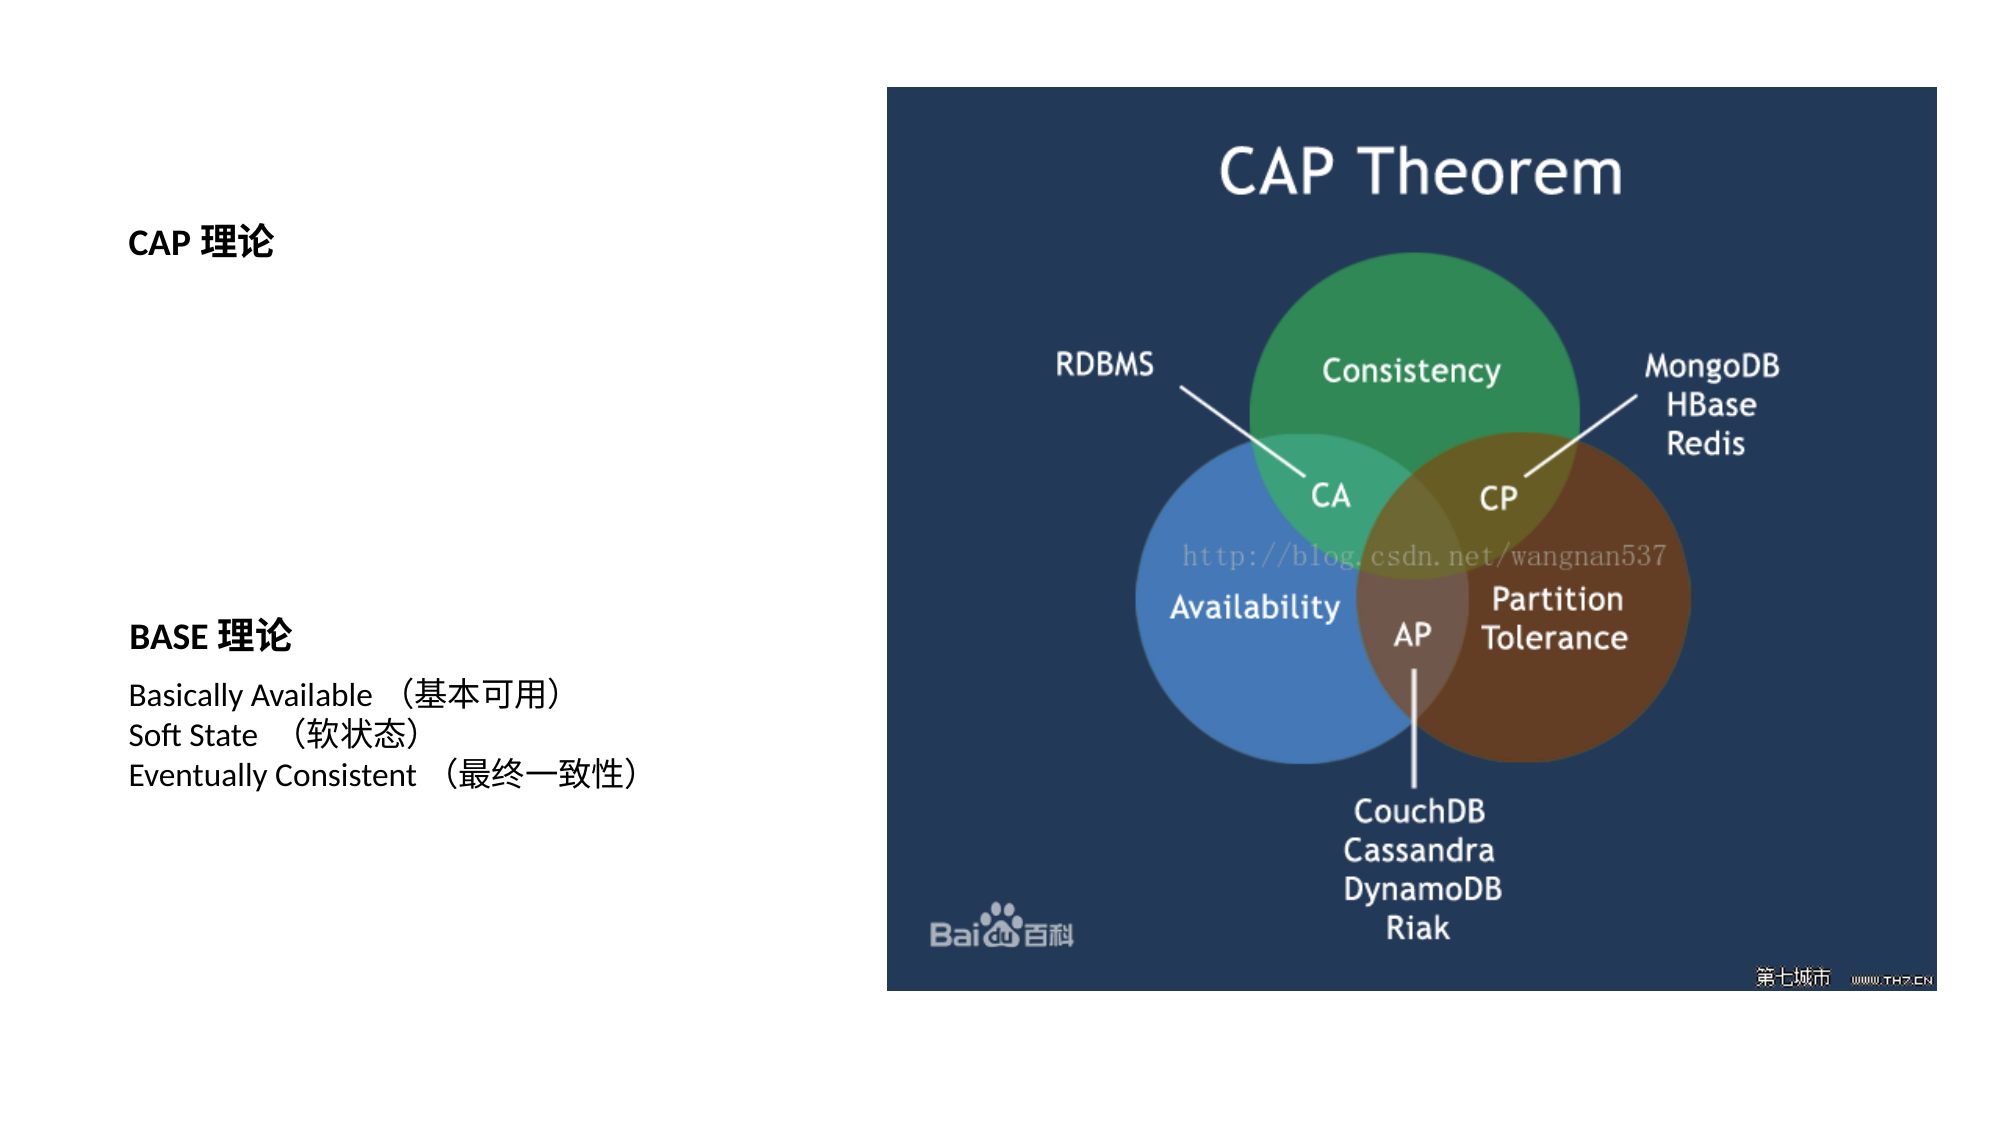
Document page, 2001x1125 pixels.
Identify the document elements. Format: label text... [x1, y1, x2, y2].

text_box CAP理论 [113, 210, 531, 270]
picture [887, 87, 1937, 991]
text_box Basically Available（基本可用） Soft State （软状态） Eventually Consistent（最终一致性） [113, 665, 836, 837]
text_box BASE理论 [114, 604, 532, 665]
